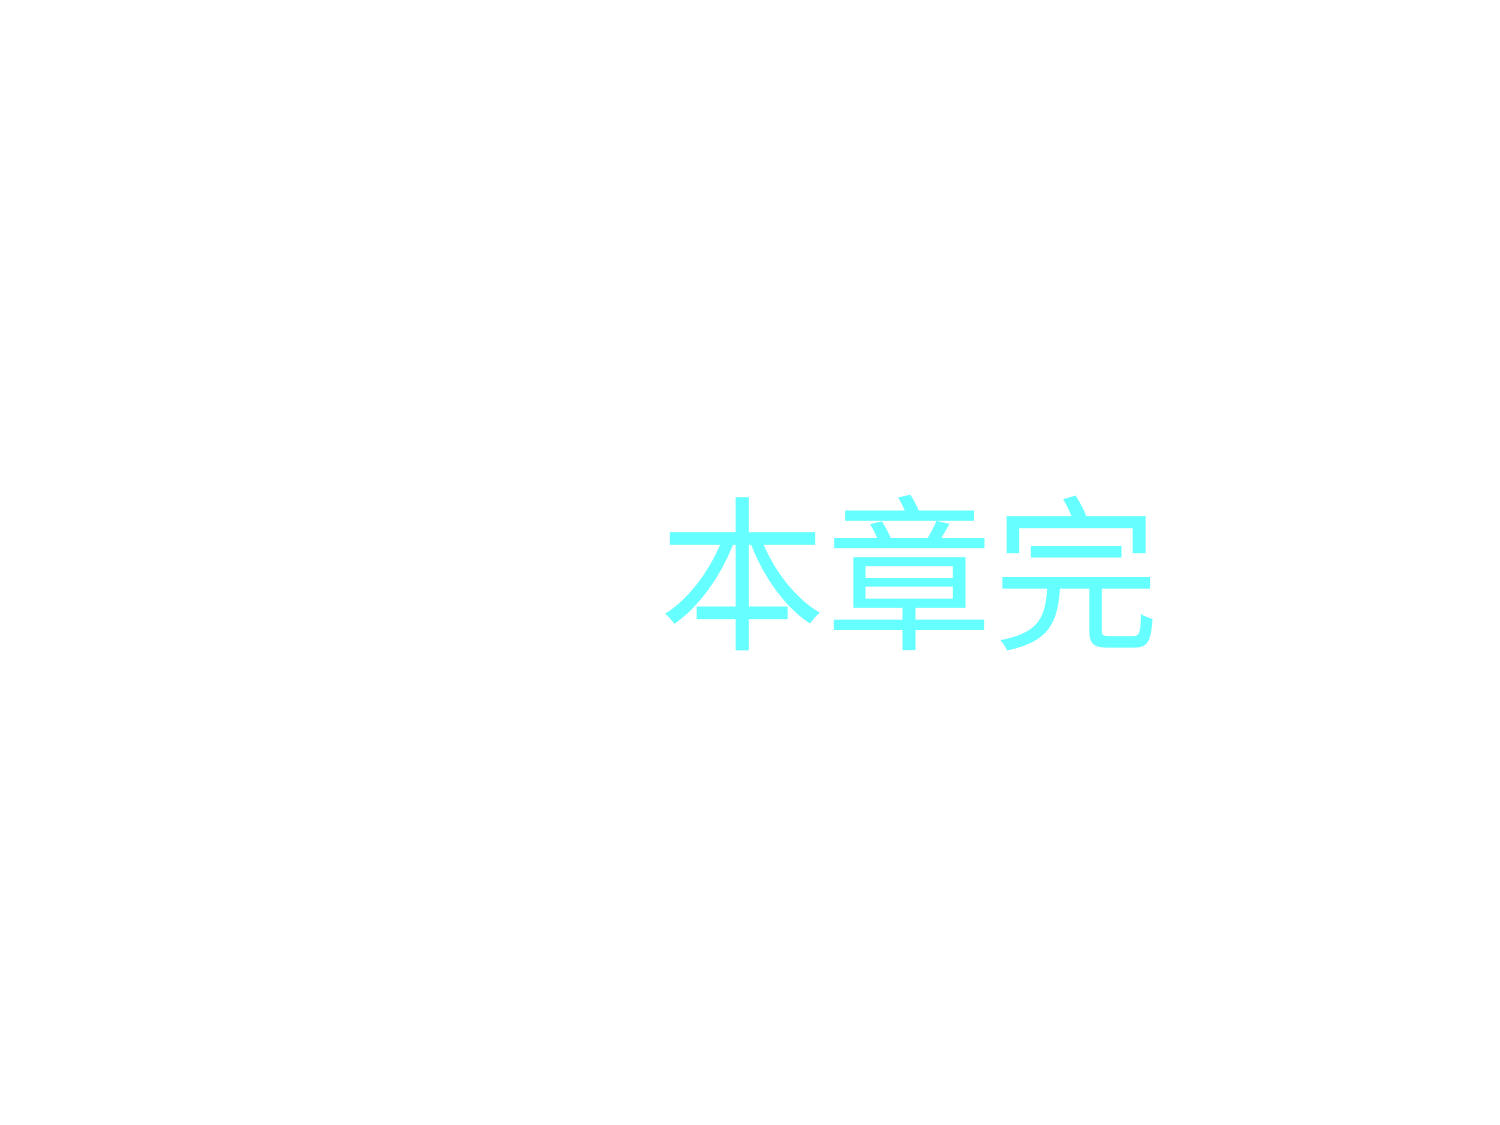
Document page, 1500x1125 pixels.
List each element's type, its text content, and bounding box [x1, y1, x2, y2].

title 本章完 [499, 491, 1176, 650]
